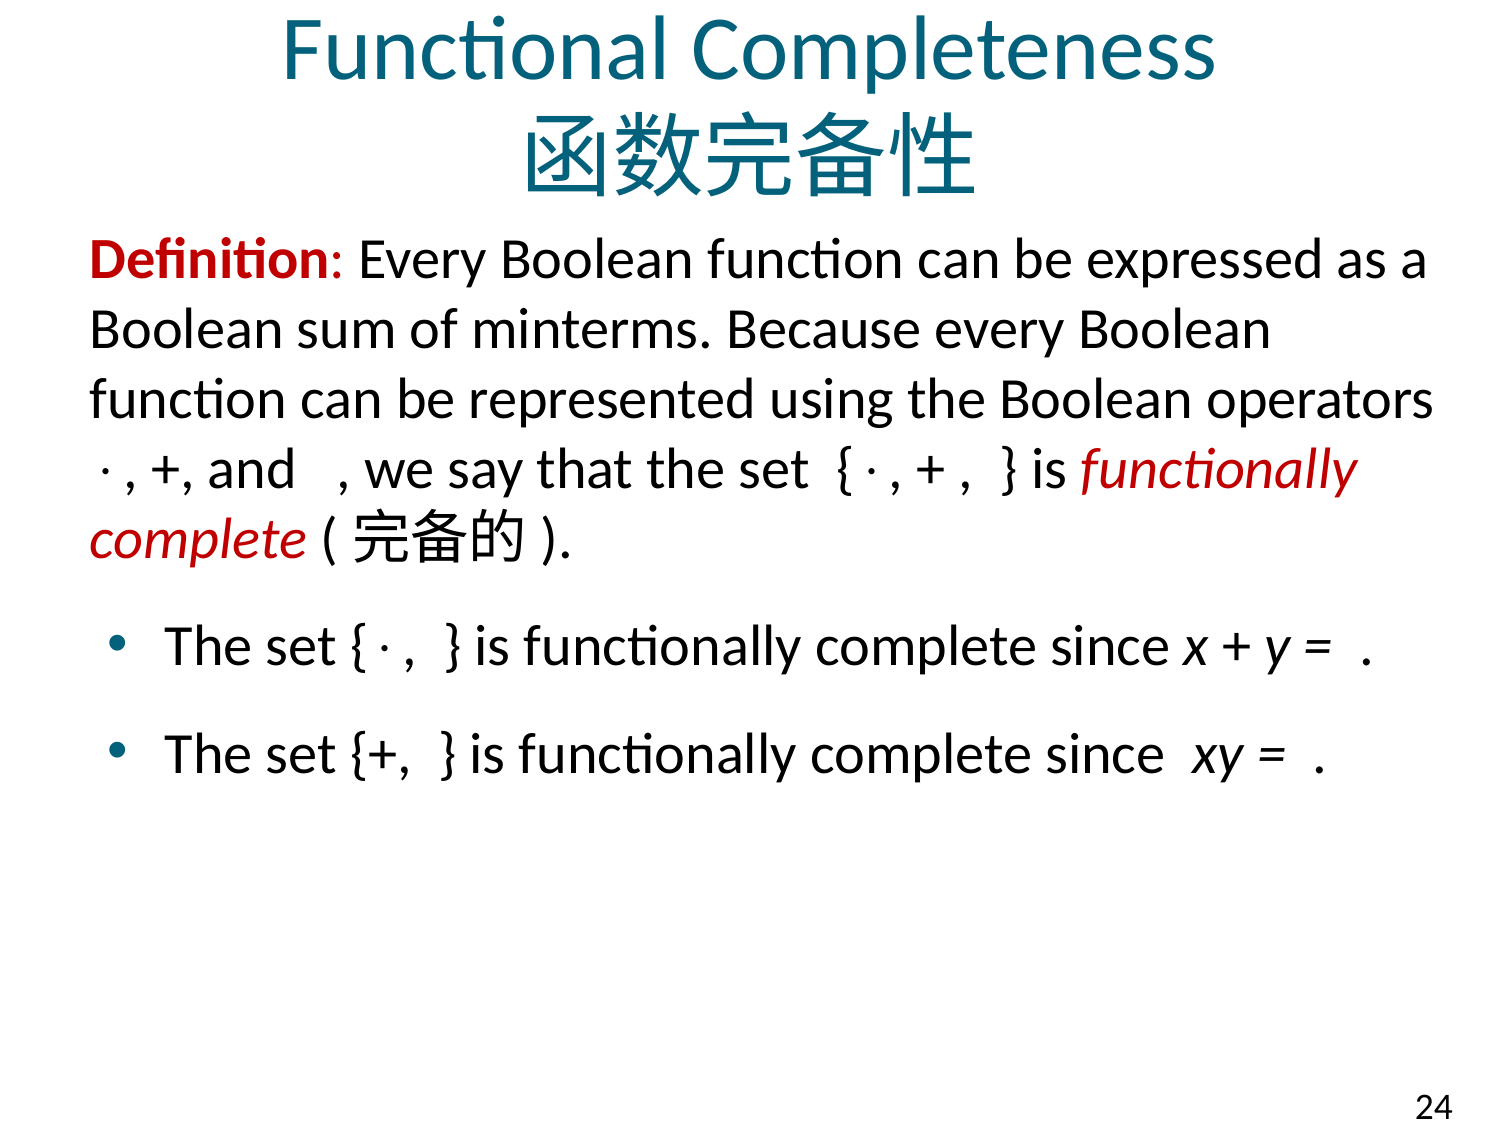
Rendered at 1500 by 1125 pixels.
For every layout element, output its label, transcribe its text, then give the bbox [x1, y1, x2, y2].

title Functional Completeness 函数完备性 [0, 0, 1500, 195]
